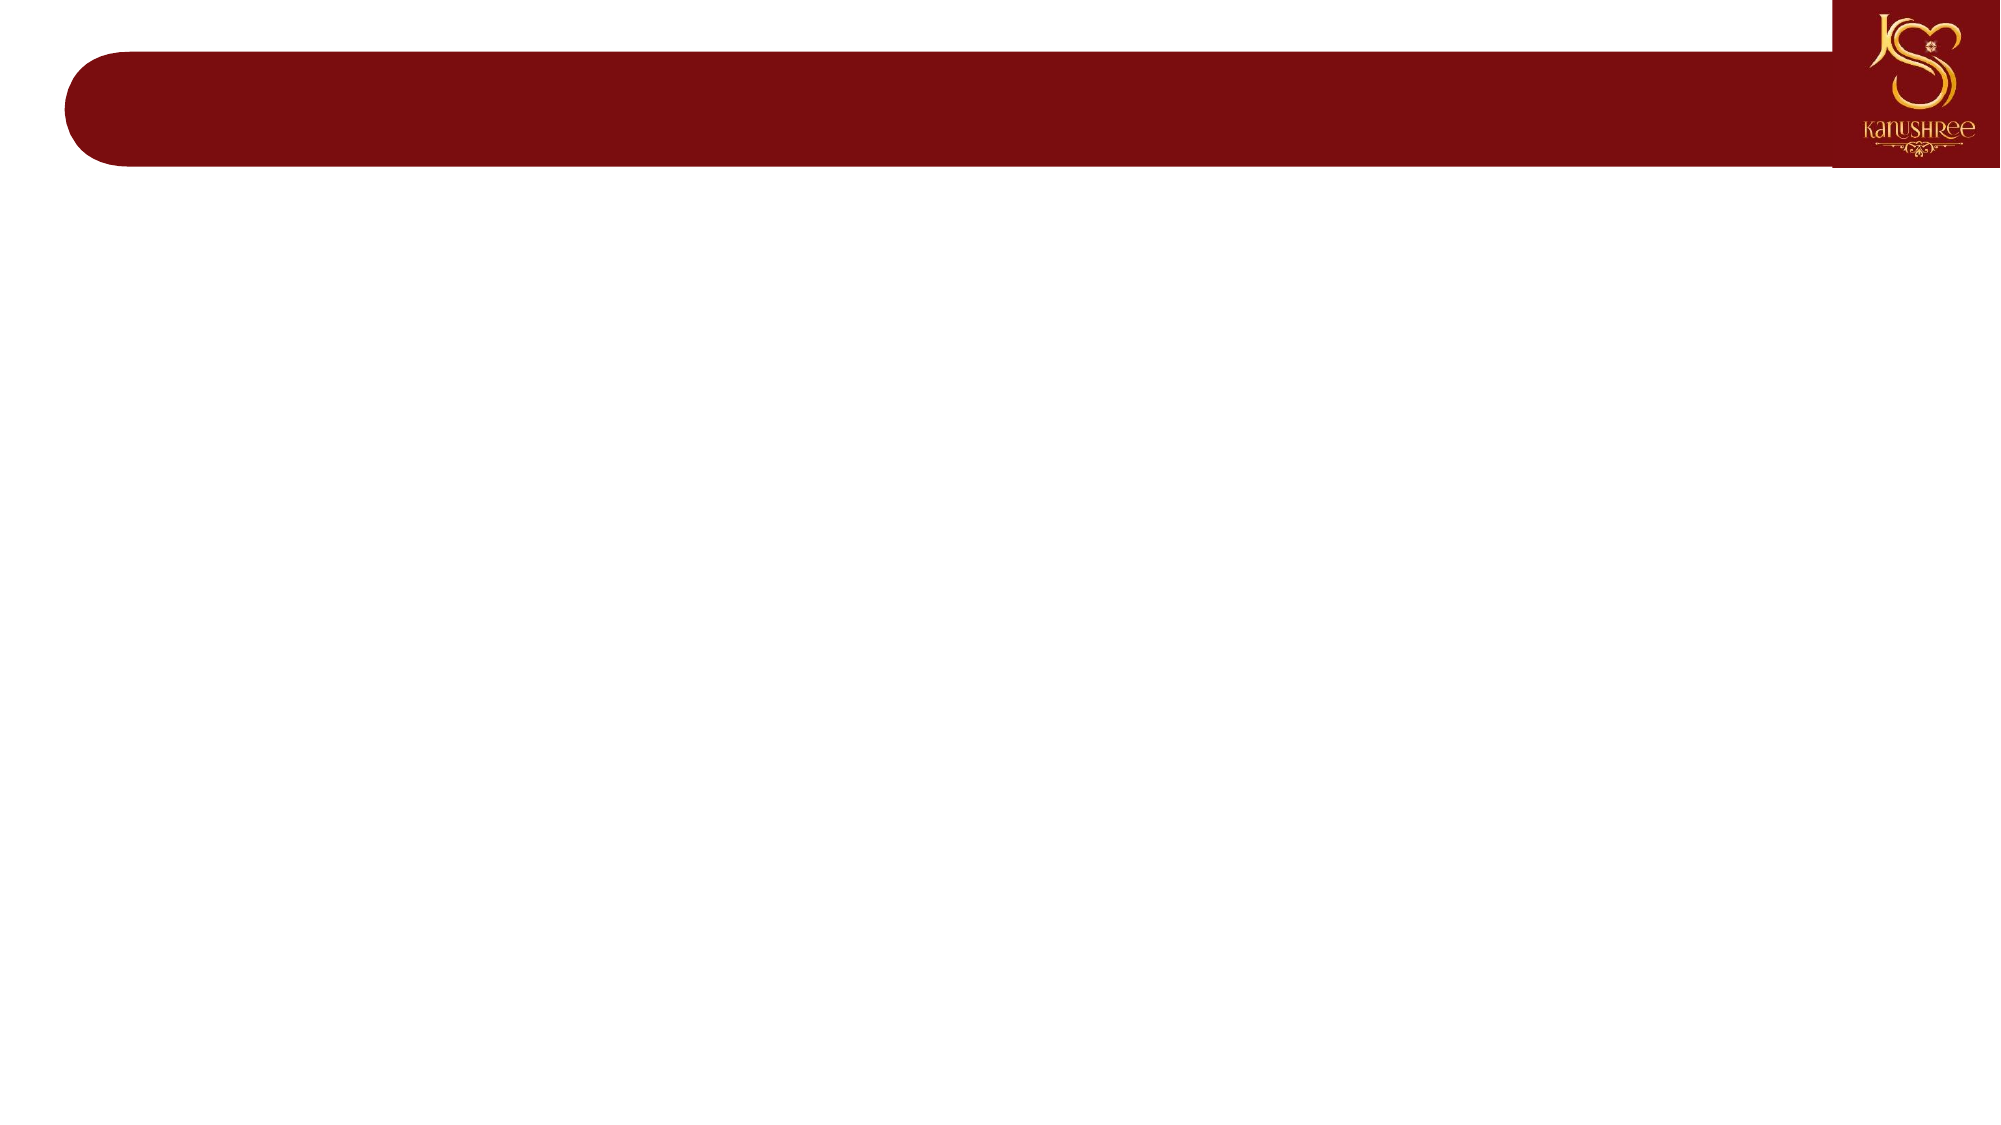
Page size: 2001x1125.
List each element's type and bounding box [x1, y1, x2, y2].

picture [1832, 0, 2000, 168]
